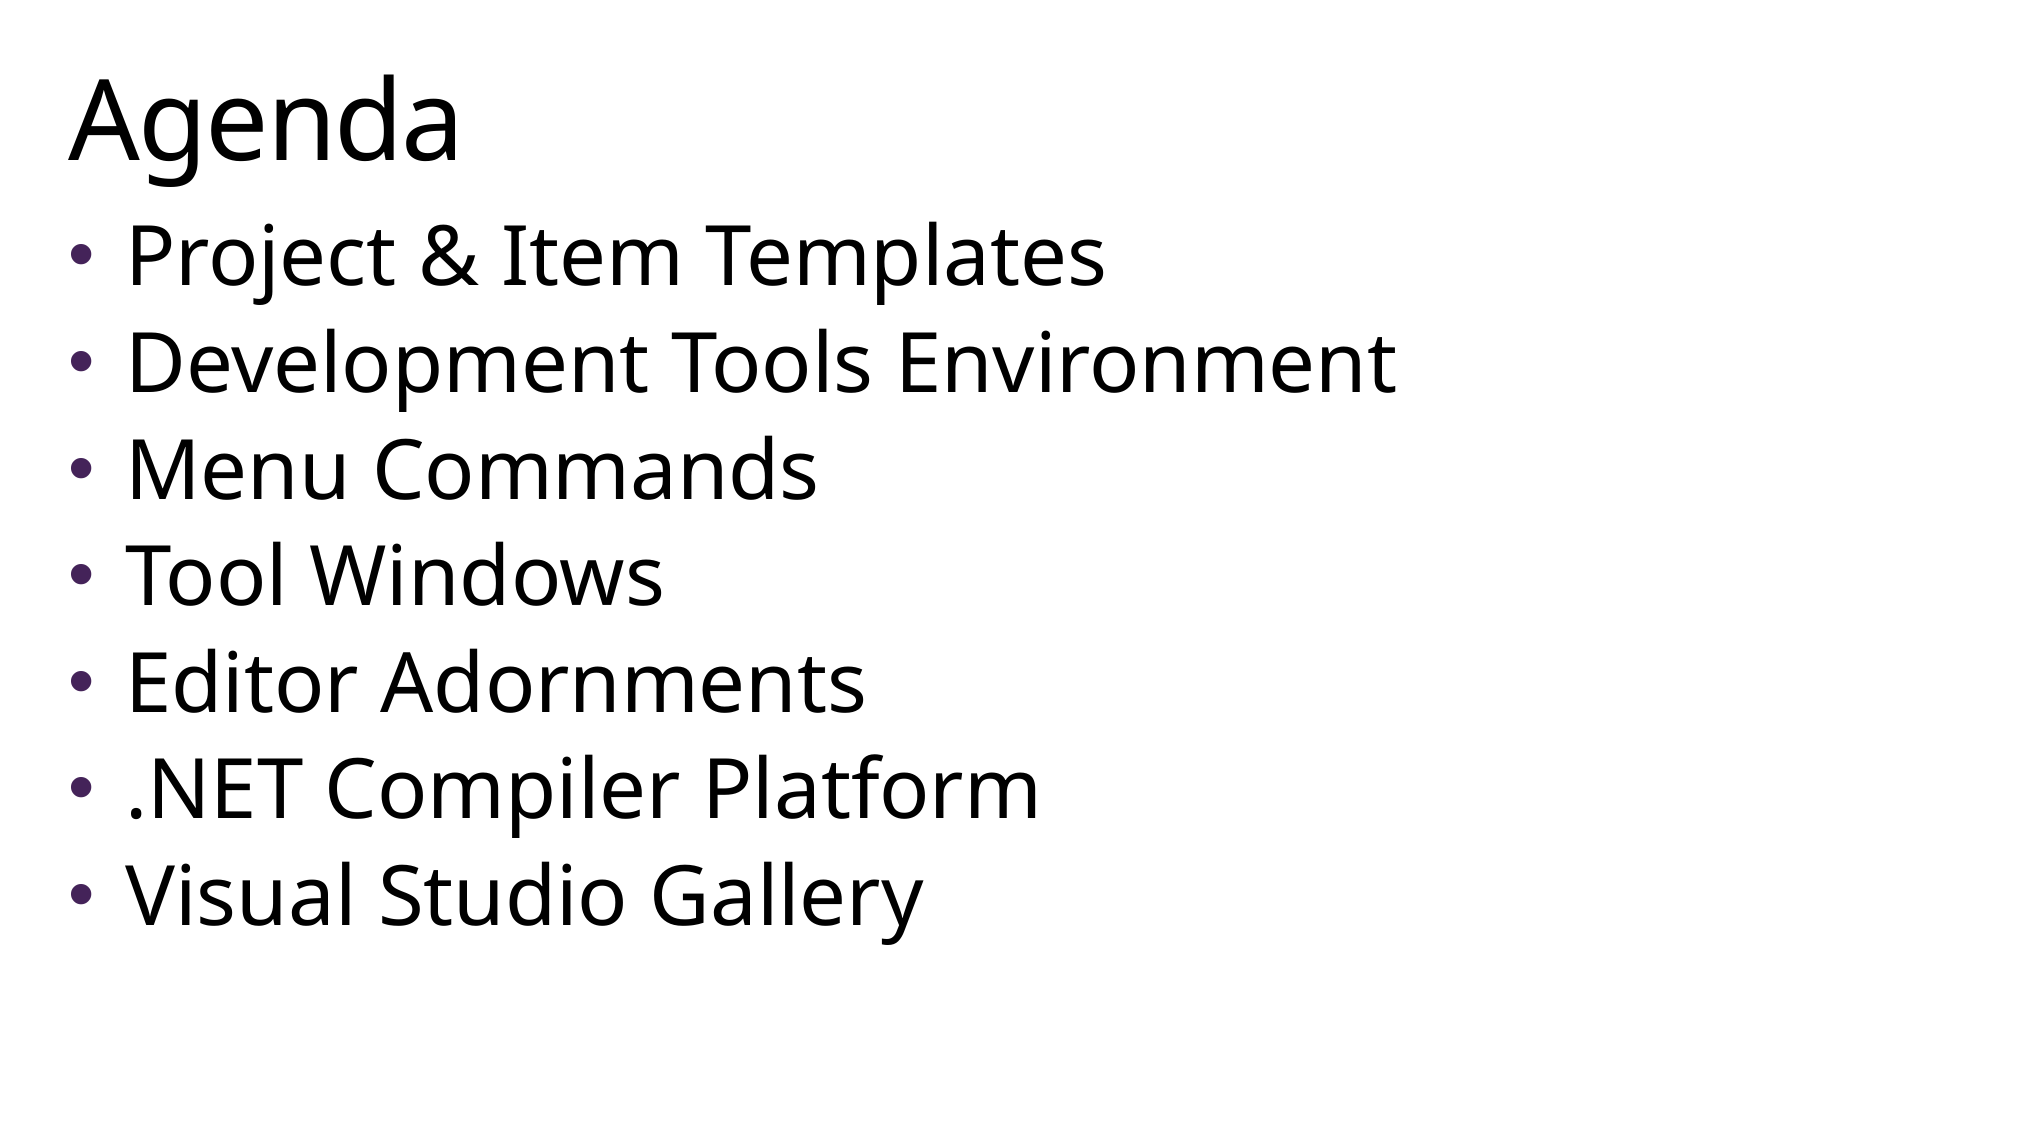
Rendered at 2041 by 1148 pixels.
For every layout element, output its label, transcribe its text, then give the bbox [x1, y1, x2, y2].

list Project & Item Templates Development Tools Environment Menu Commands Tool Windows Editor Adornments .NET Compiler Platform Visual Studio Gallery [45, 200, 1996, 1098]
title Agenda [45, 48, 1996, 200]
